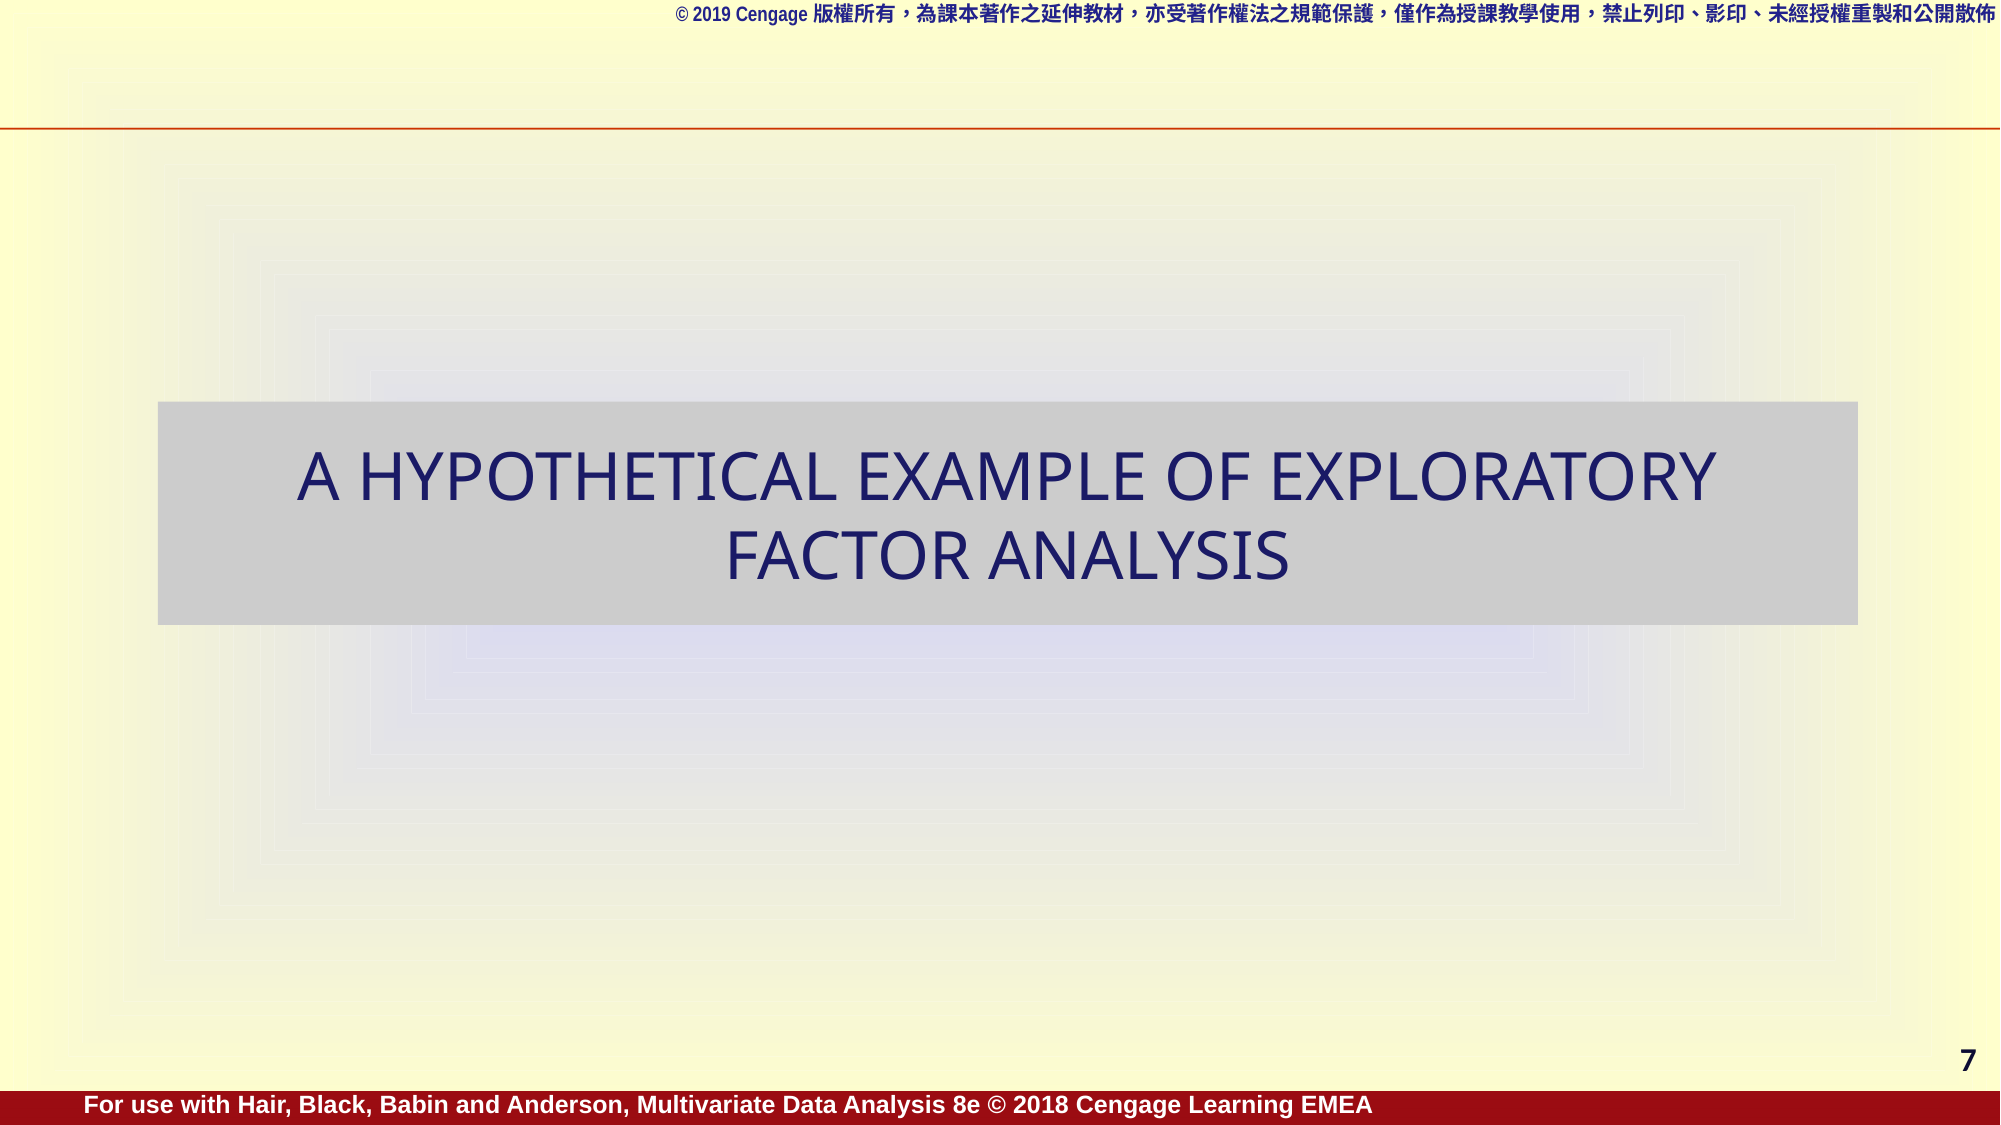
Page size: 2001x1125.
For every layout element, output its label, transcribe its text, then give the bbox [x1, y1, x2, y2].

slide_number 7 [1913, 1028, 1992, 1089]
title A Hypothetical Example of Exploratory Factor Analysis [157, 401, 1858, 625]
picture [1519, 1091, 2000, 1125]
text_box For use with Hair, Black, Babin and Anderson, Multivariate Data Analysis 8e © 2018 Cengage Learning EMEA [0, 1081, 1519, 1125]
